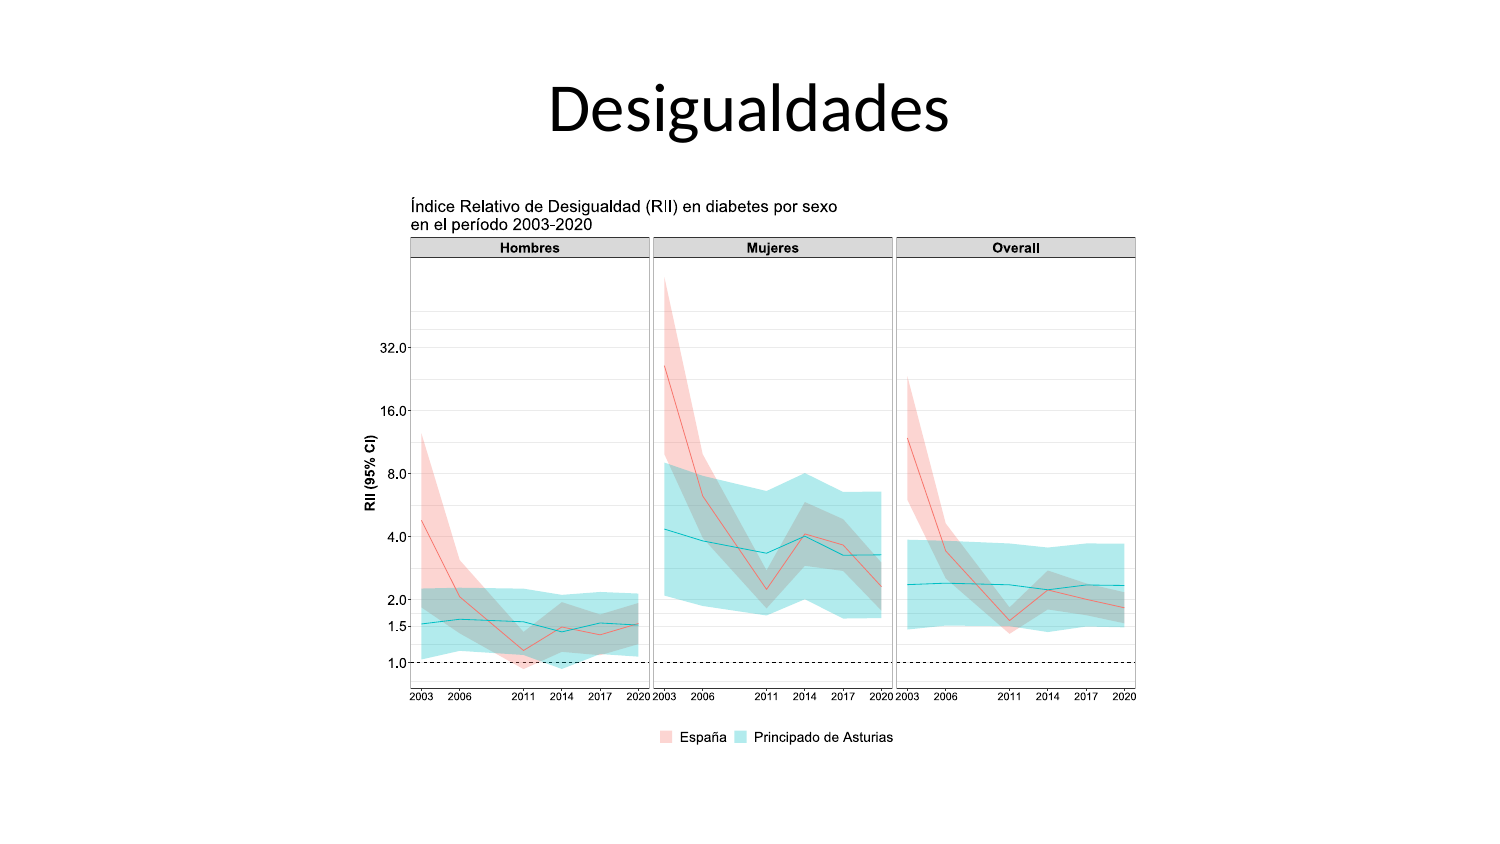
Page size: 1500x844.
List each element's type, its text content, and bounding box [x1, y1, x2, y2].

picture [360, 195, 1140, 753]
title Desigualdades [75, 33, 1425, 175]
